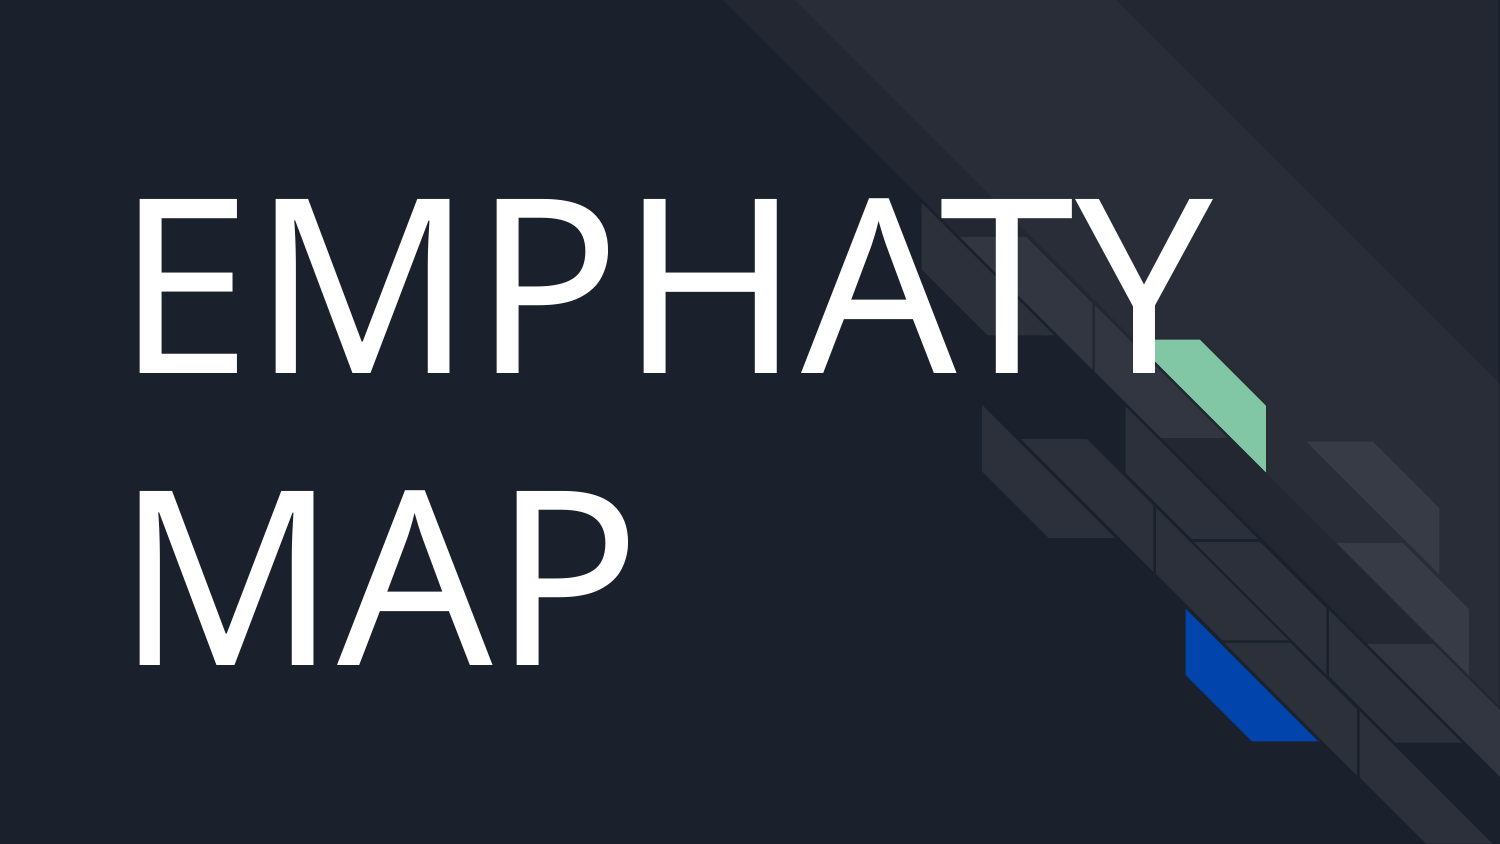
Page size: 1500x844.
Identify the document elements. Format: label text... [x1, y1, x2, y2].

title EMPHATY MAP [101, 112, 1399, 732]
